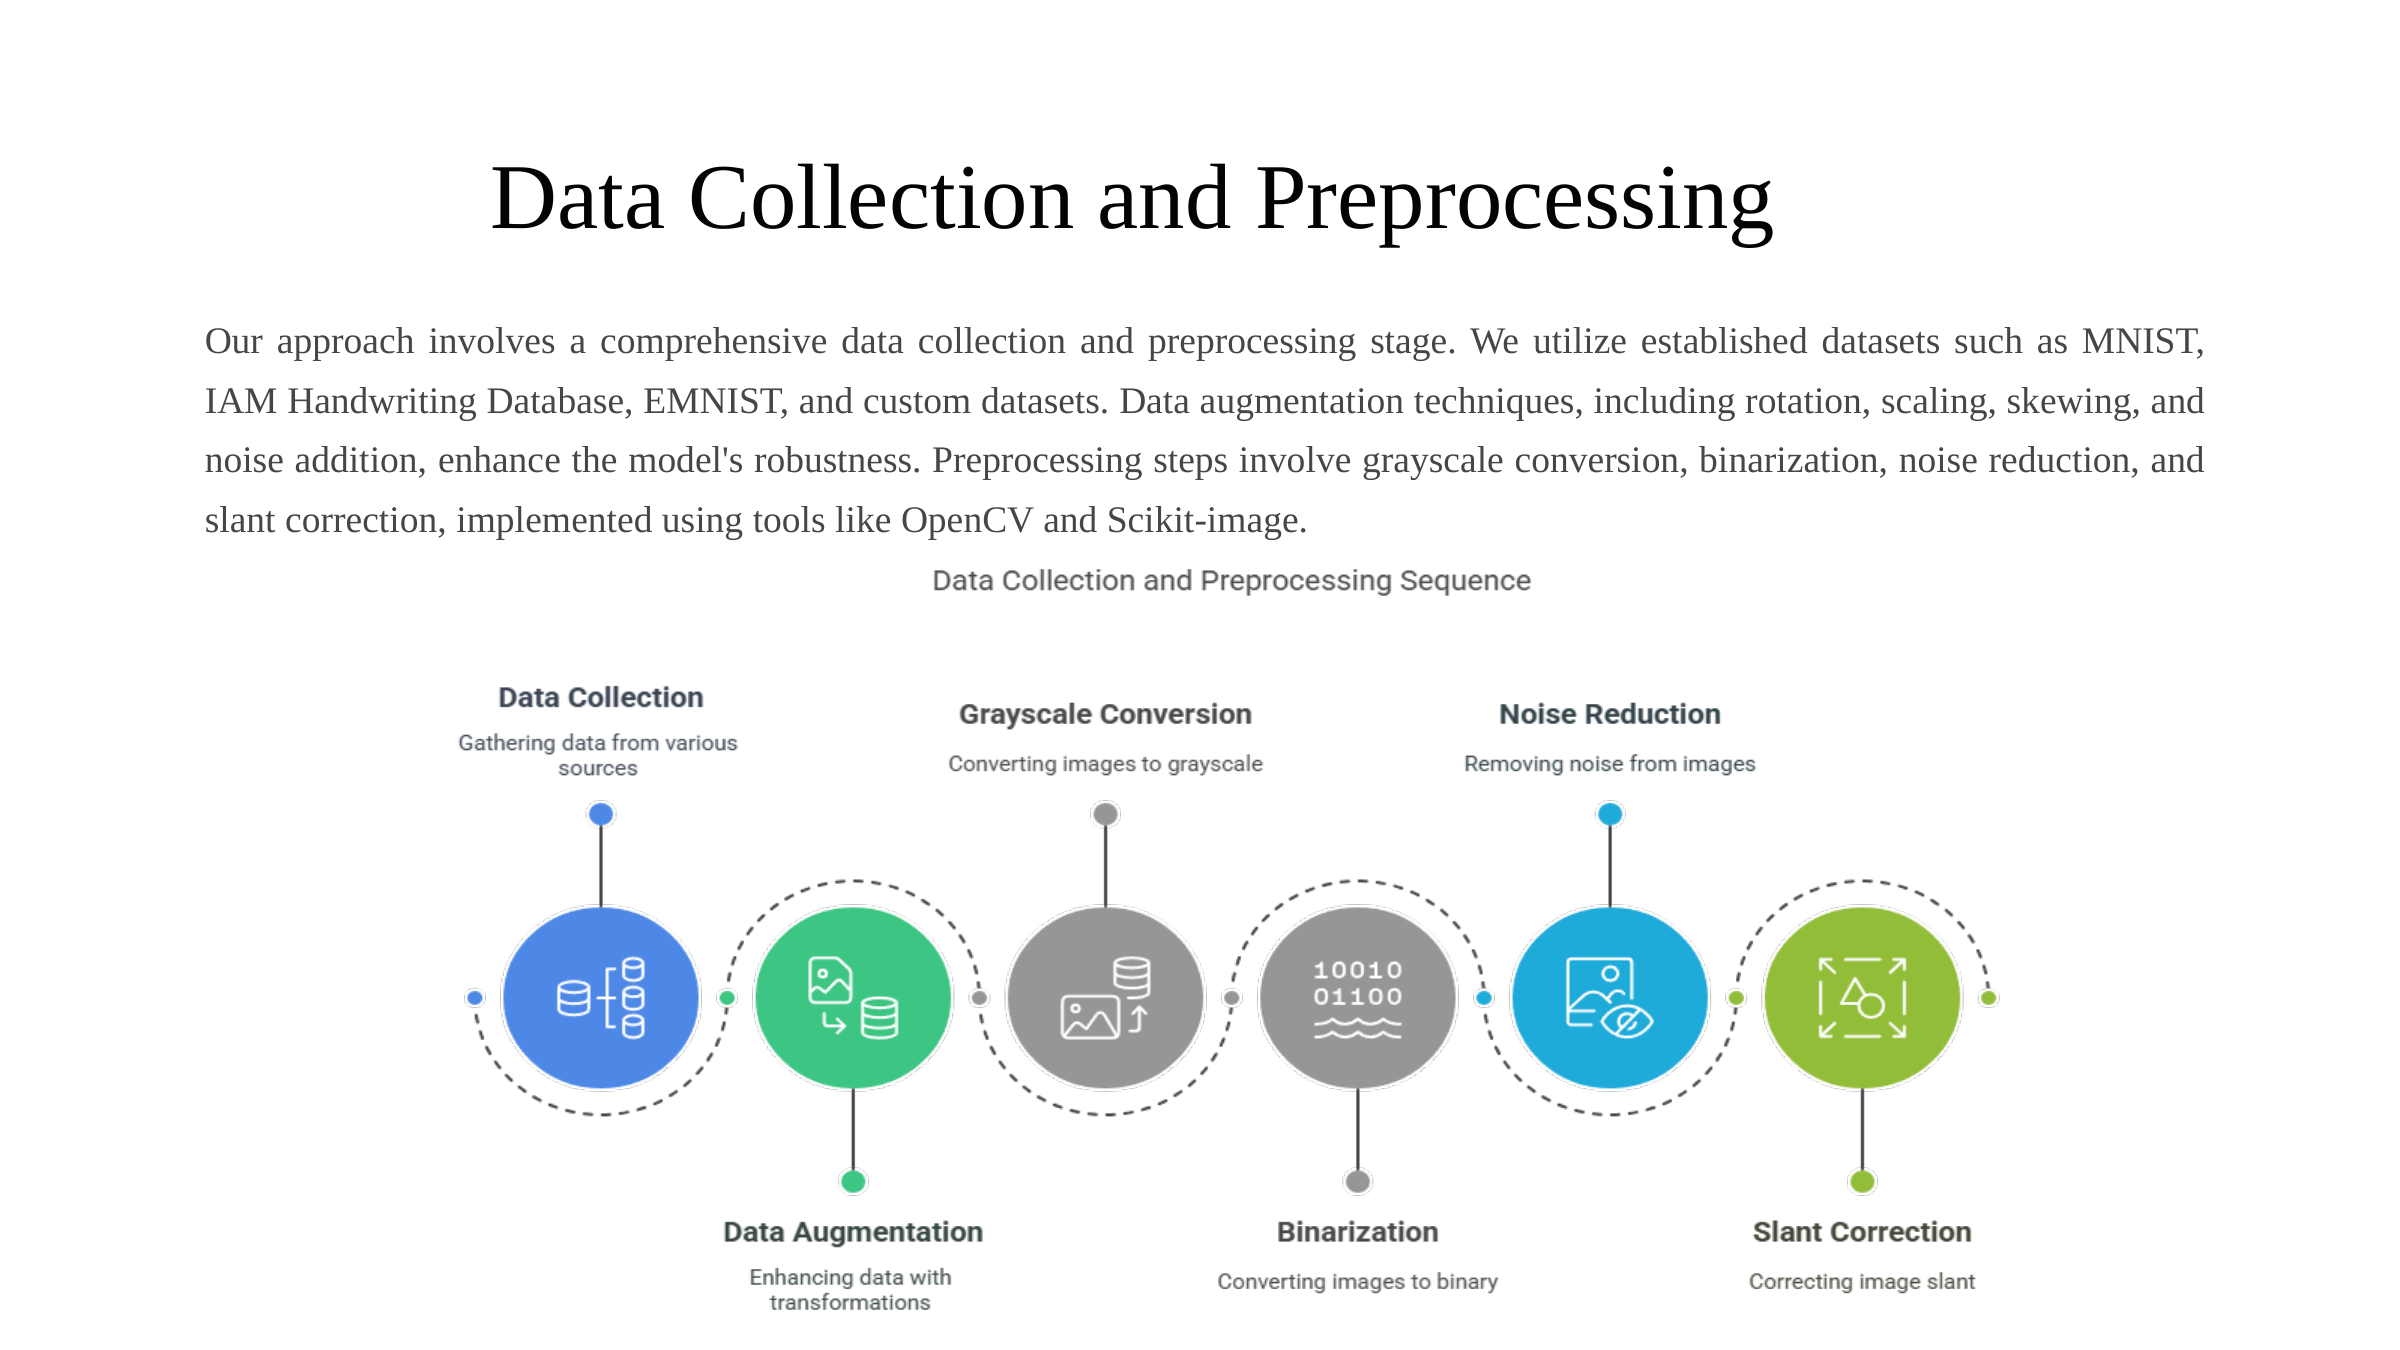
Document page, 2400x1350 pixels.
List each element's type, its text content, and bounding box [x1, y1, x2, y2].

text_box Data Collection and Preprocessing [490, 130, 2039, 248]
text_box Our approach involves a comprehensive data collection and preprocessing stage. We utilize established datasets such as MNIST, IAM Handwriting Database, EMNIST, and custom datasets. Data augmentation techniques, including rotation, scaling, skewing, and noise addition, enhance the model's robustness. Preprocessing steps involve grayscale conversion, binarization, noise reduction, and slant correction, implemented using tools like OpenCV and Scikit-image. [204, 302, 2208, 541]
picture [367, 497, 2097, 1350]
